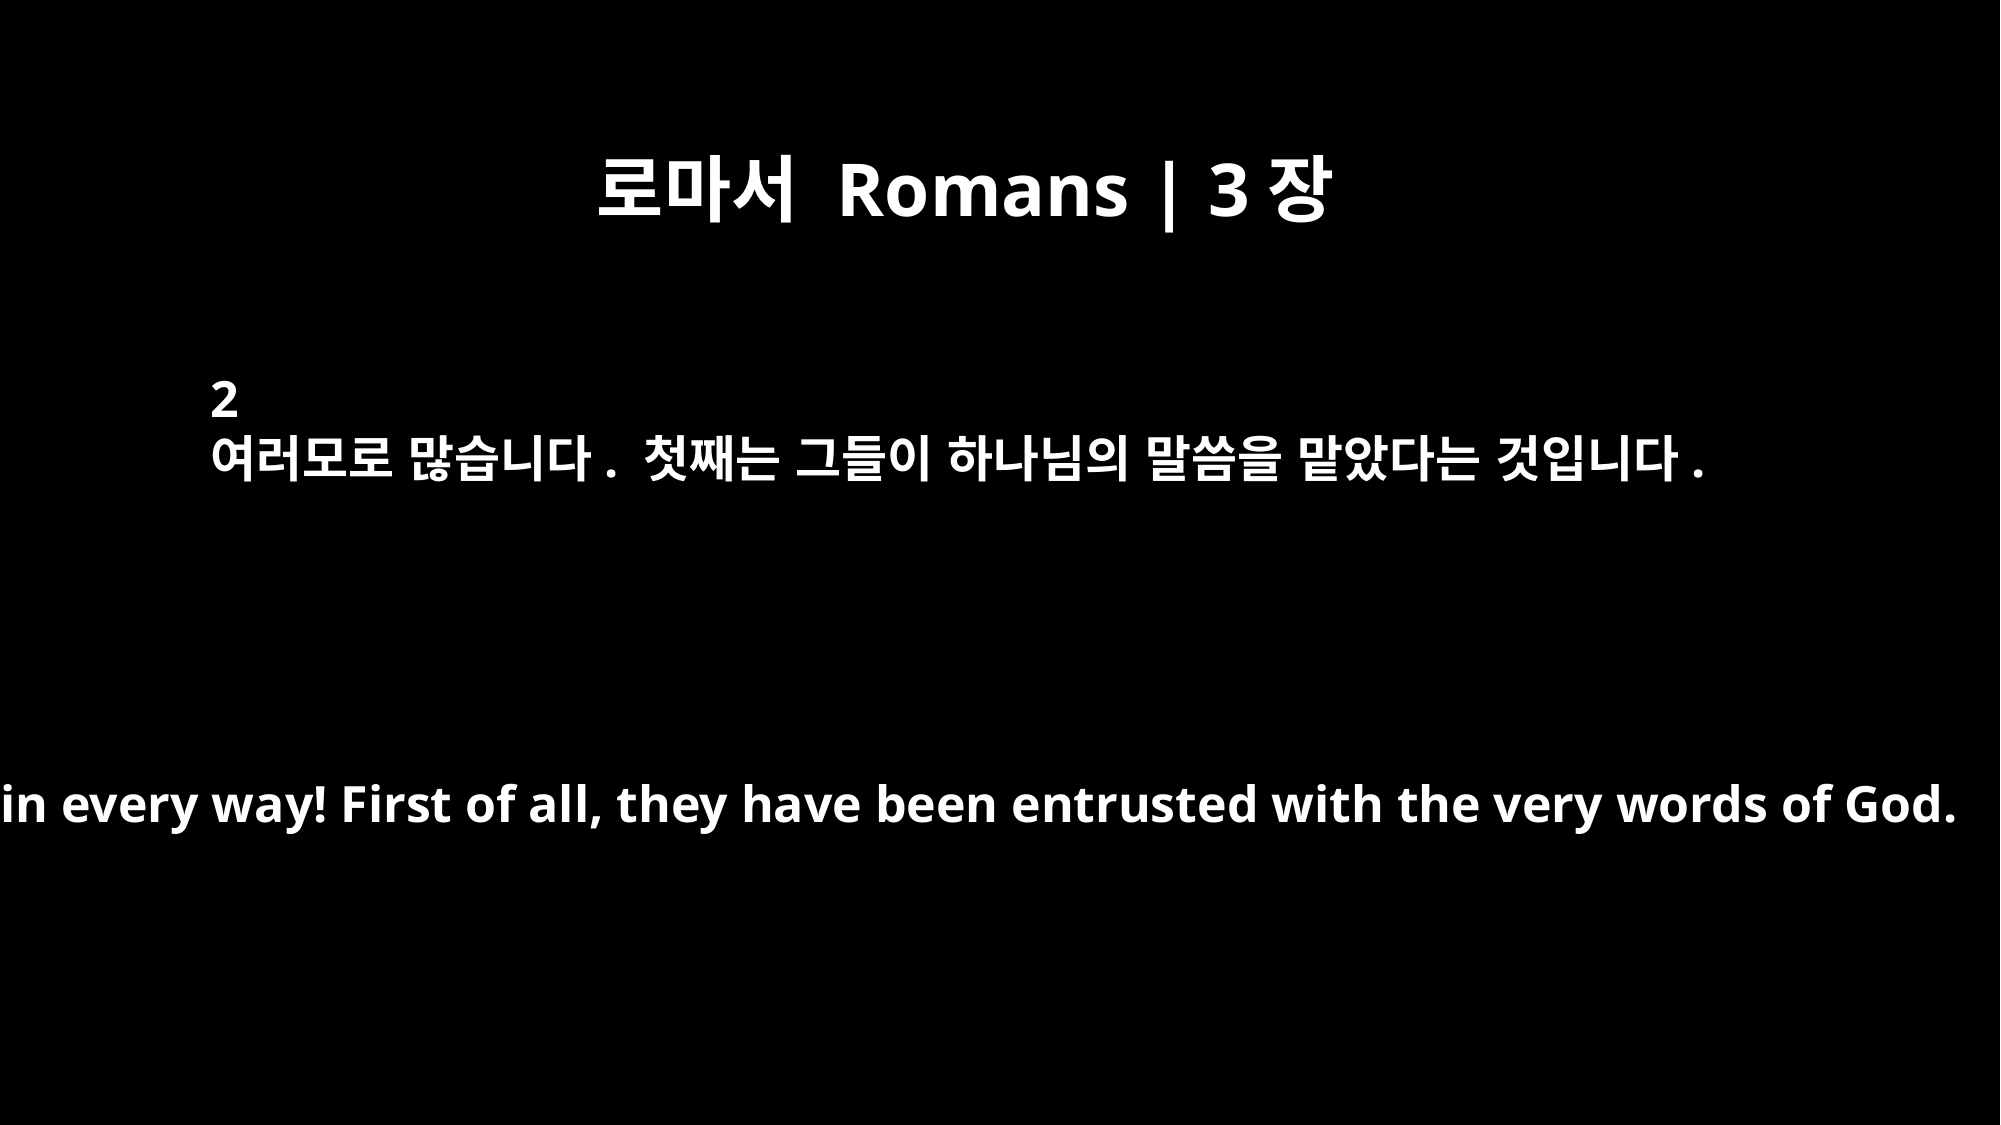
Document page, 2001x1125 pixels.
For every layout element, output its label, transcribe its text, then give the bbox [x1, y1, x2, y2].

text_box 2 여러모로 많습니다. 첫째는 그들이 하나님의 말씀을 맡았다는 것입니다. [195, 359, 1722, 495]
text_box 로마서 Romans | 3장 [582, 136, 1350, 239]
text_box Much in every way! First of all, they have been entrusted with the very words of God. [0, 764, 1974, 840]
